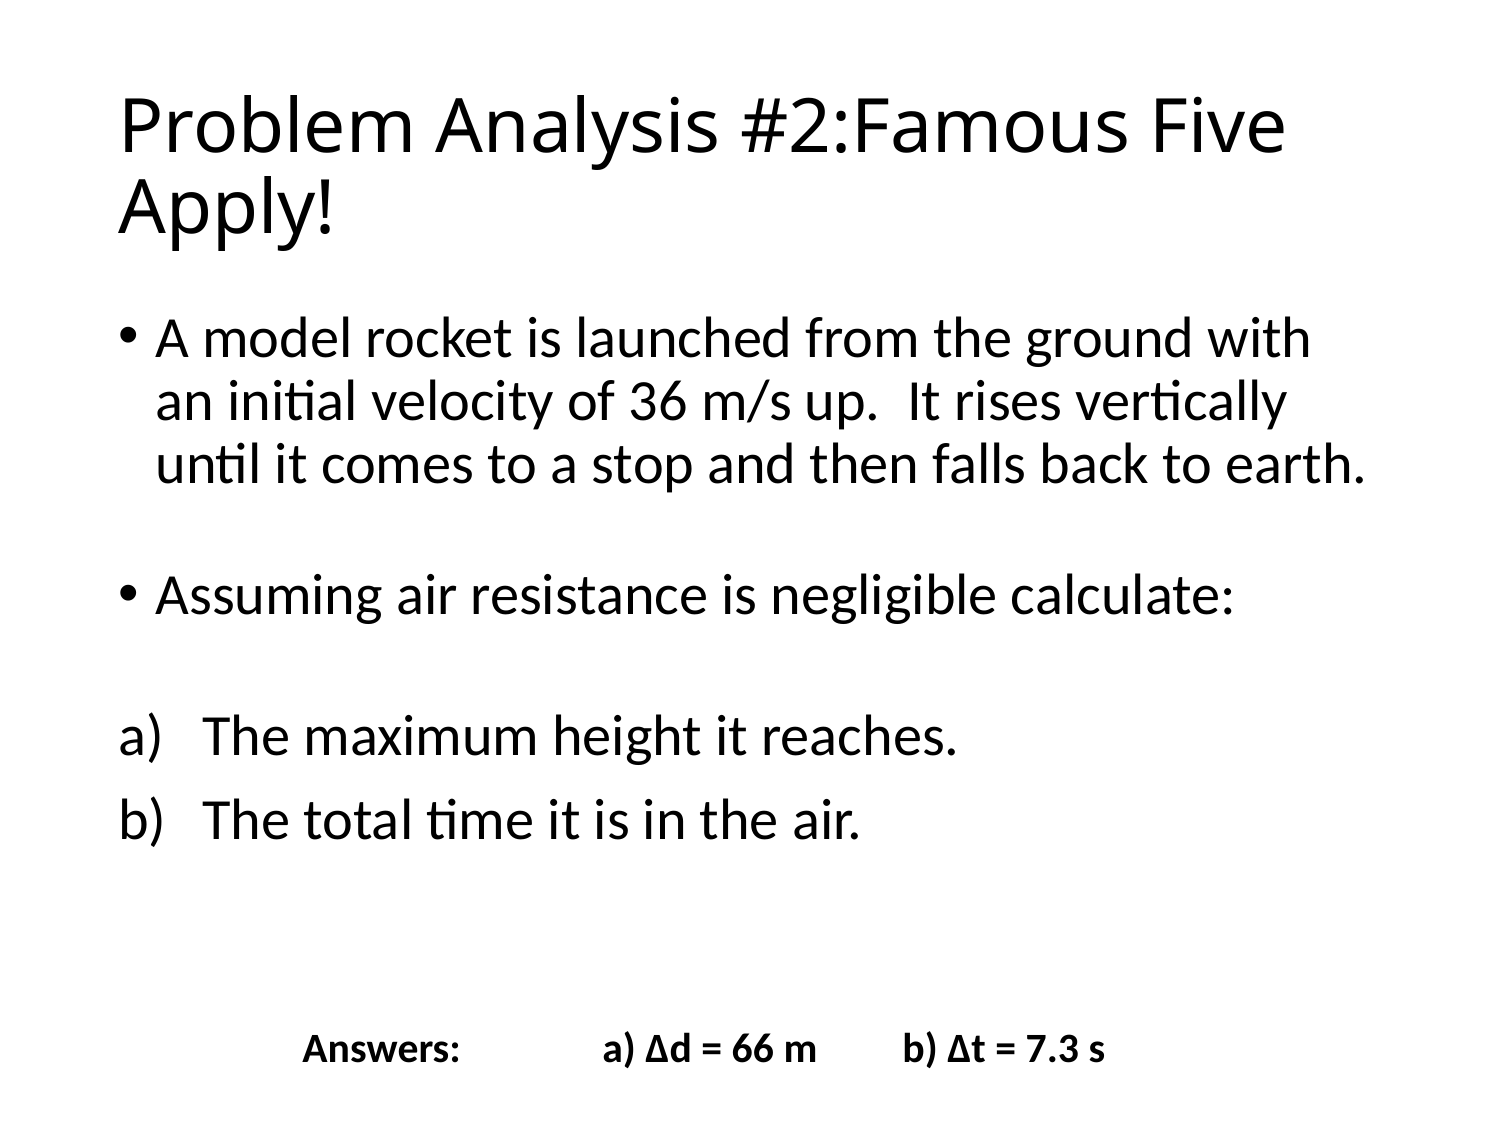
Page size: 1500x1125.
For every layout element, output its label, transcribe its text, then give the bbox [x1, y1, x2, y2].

text_box Answers: a) ∆d = 66 m b) ∆t = 7.3 s [287, 1013, 1121, 1078]
list A model rocket is launched from the ground with an initial velocity of 36 m/s up. It rises vertically until it comes to a stop and then falls back to earth. Assuming air resistance is negligible calculate: The maximum height it reaches. The total time it is in the air. [103, 299, 1397, 1014]
title Problem Analysis #2:Famous Five Apply! [103, 59, 1397, 278]
